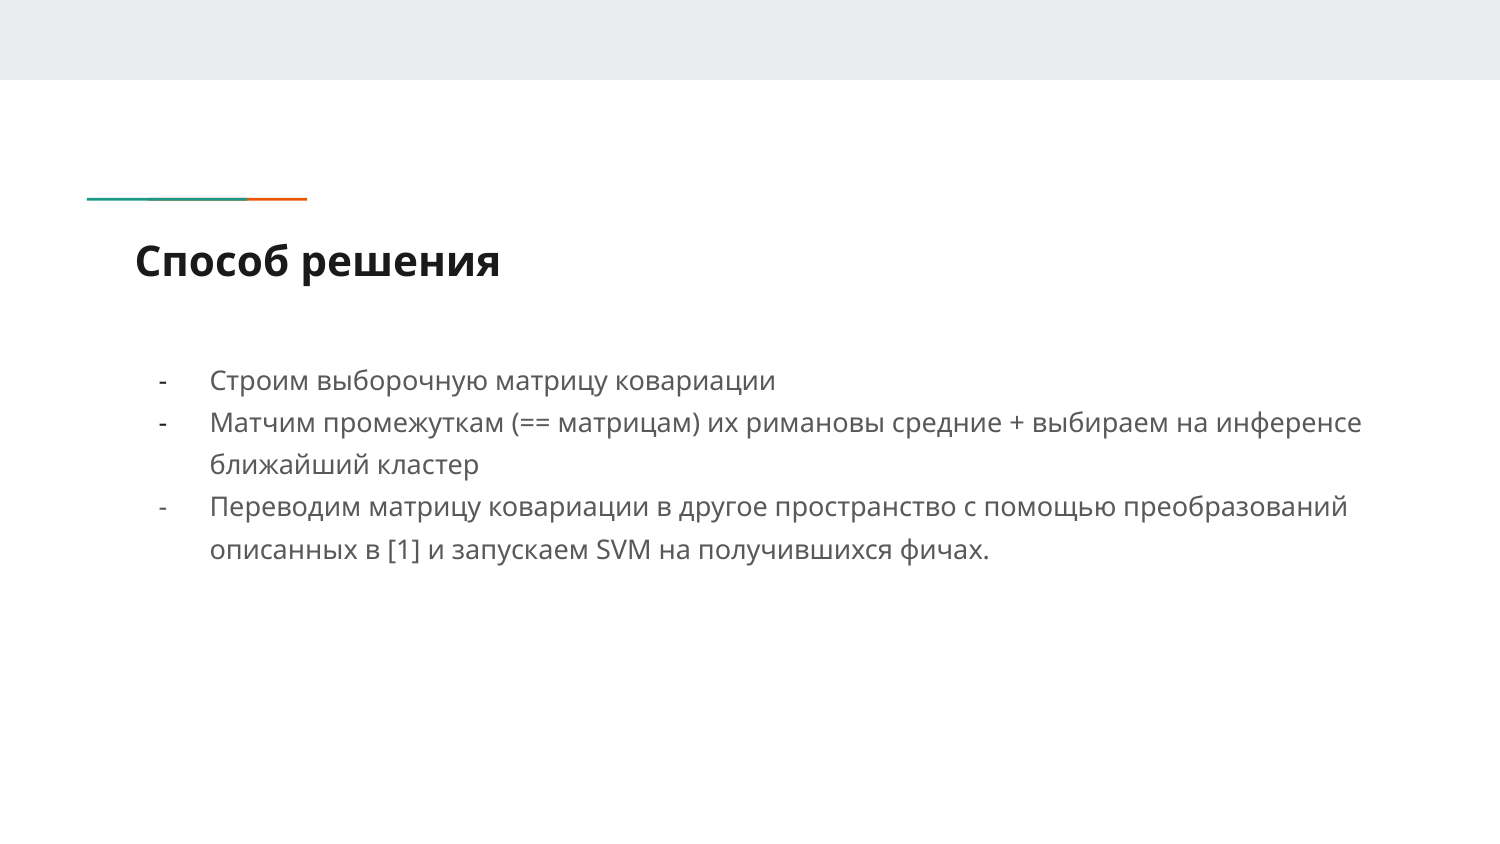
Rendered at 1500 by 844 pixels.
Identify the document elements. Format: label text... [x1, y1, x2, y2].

list Строим выборочную матрицу ковариации Матчим промежуткам (== матрицам) их римановы средние + выбираем на инференсе ближайший кластер Переводим матрицу ковариации в другое пространство с помощью преобразований описанных в [1] и запускаем SVM на получившихся фичах. [119, 341, 1381, 712]
title Способ решения [119, 216, 1381, 305]
